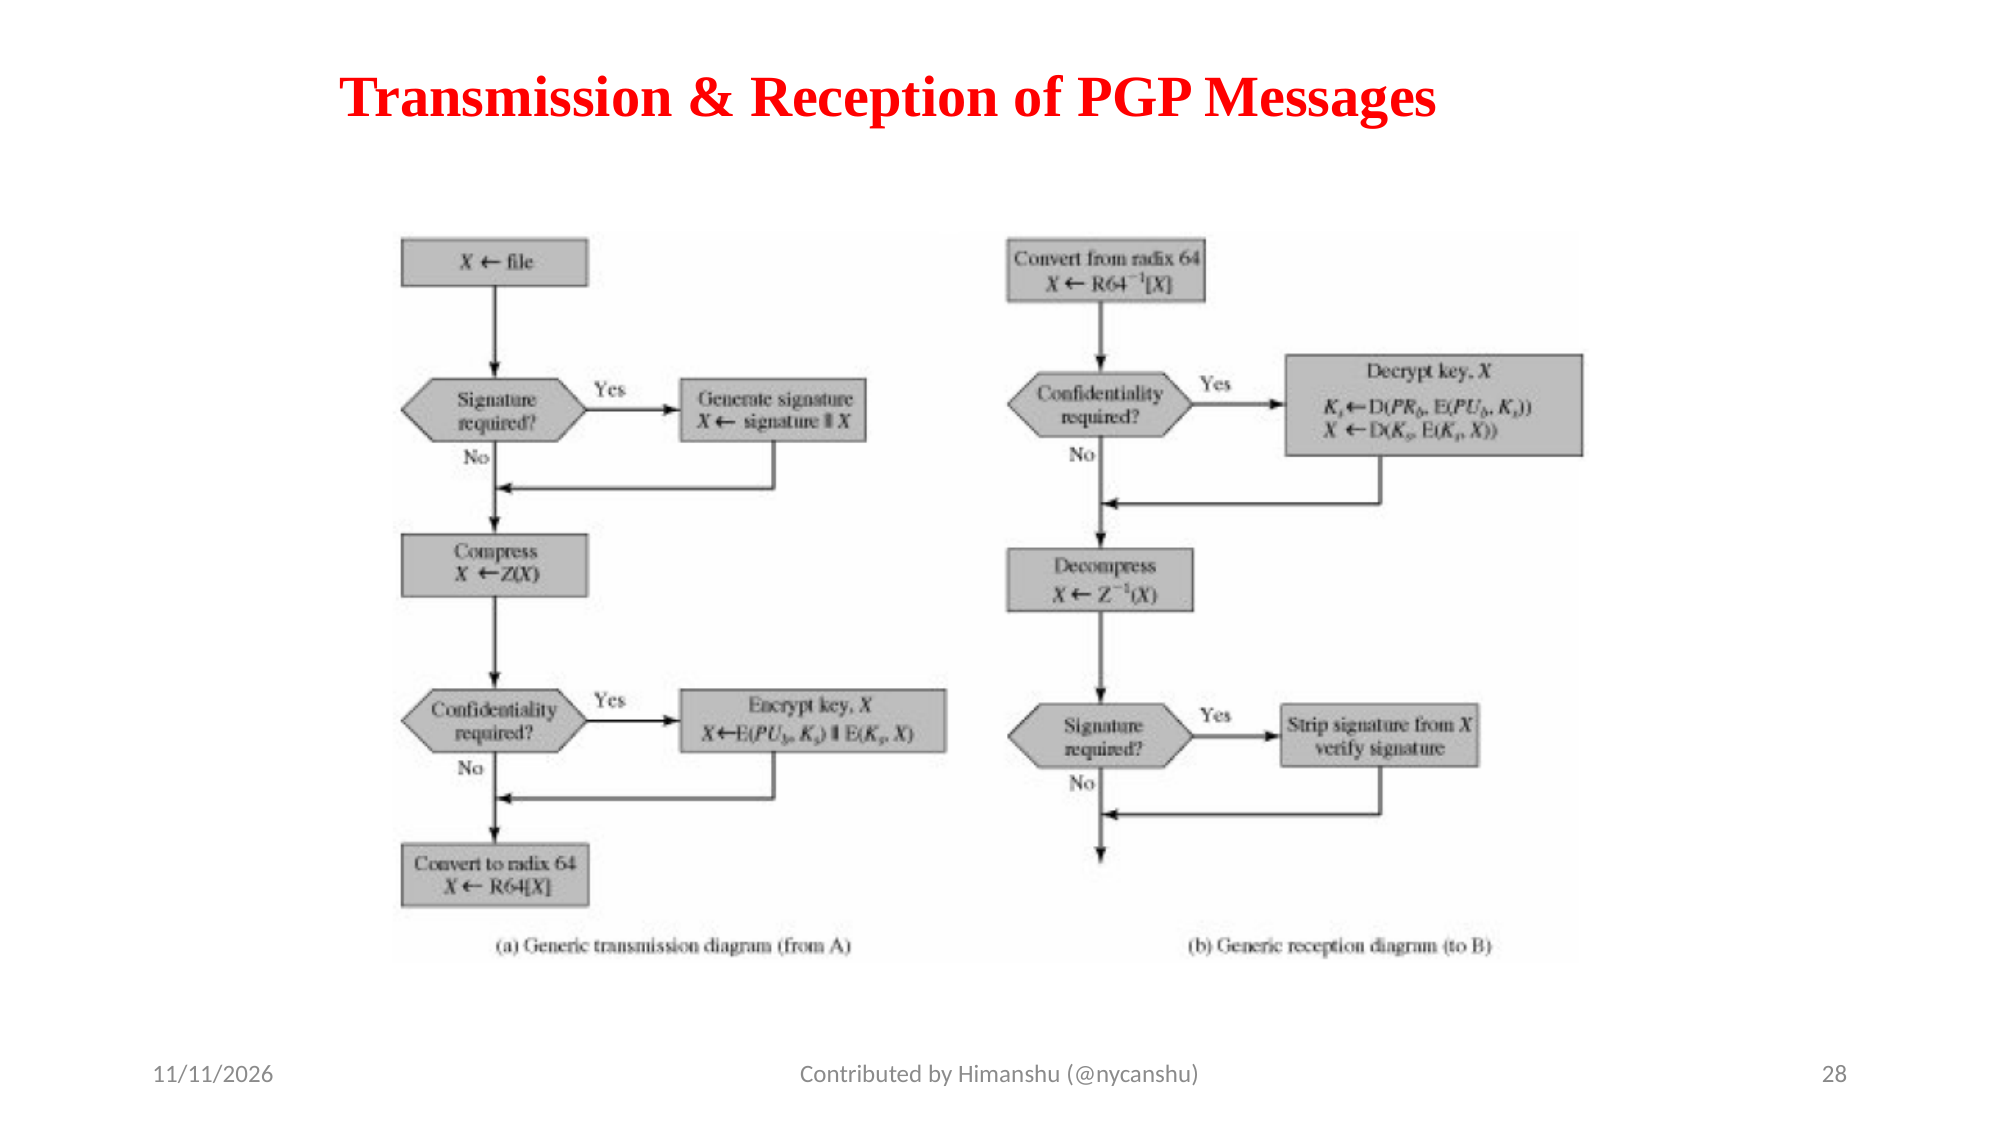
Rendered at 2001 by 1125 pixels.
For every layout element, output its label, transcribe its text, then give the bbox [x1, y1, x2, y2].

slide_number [137, 1042, 588, 1103]
footer Contributed by Himanshu (@nycanshu) [662, 1042, 1338, 1103]
title Transmission & Reception of PGP Messages [324, 45, 1675, 150]
slide_number 28 [1412, 1042, 1863, 1103]
picture [387, 224, 1597, 975]
